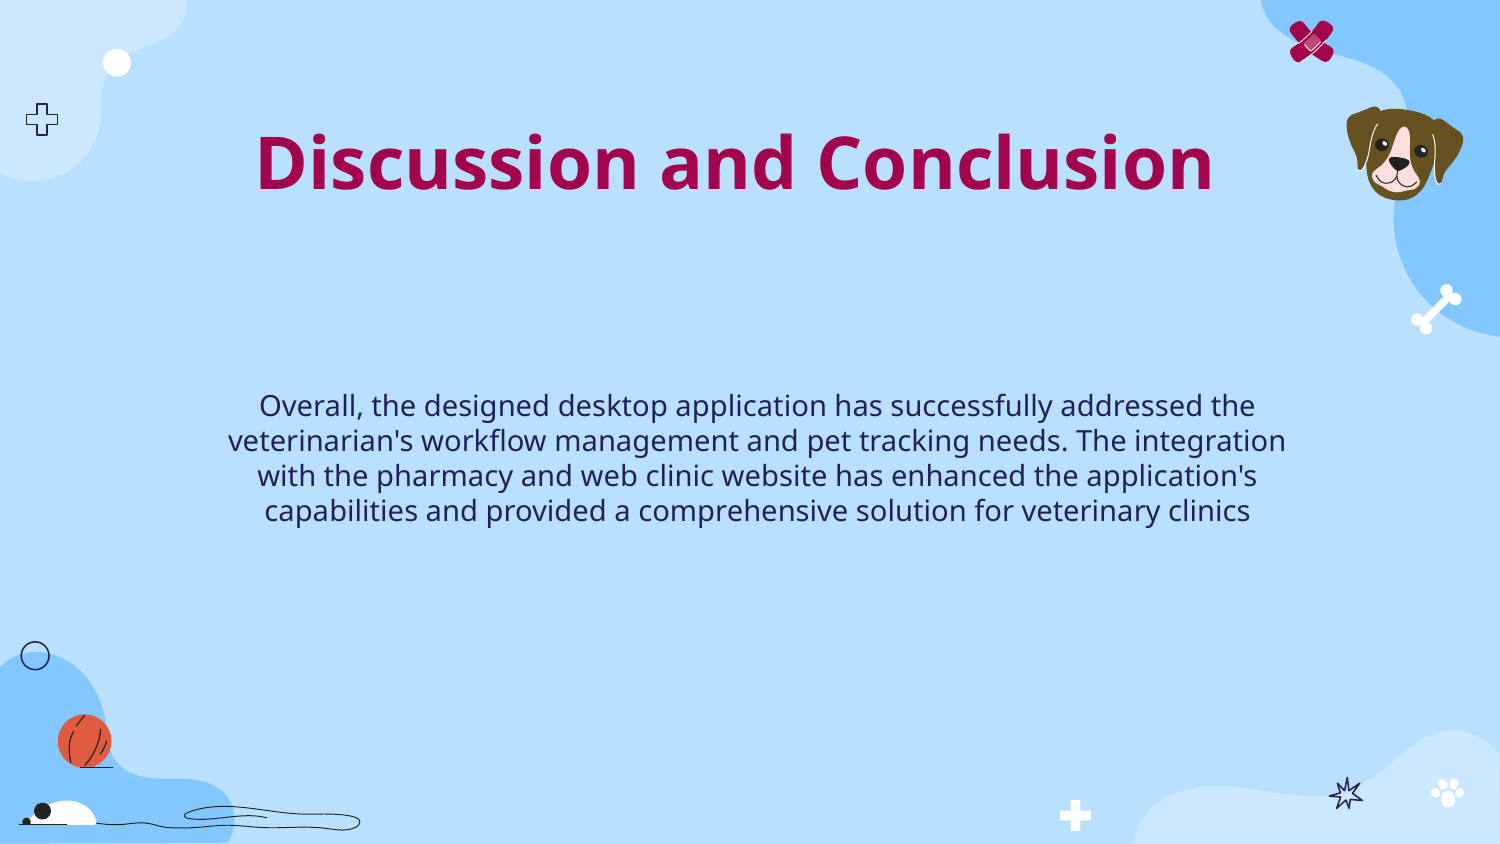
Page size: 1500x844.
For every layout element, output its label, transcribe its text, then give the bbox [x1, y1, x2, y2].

subtitle Overall, the designed desktop application has successfully addressed the veterinarian's workflow management and pet tracking needs. The integration with the pharmacy and web clinic website has enhanced the application's capabilities and provided a comprehensive solution for veterinary clinics [211, 371, 1305, 582]
title Discussion and Conclusion [103, 101, 1368, 196]
